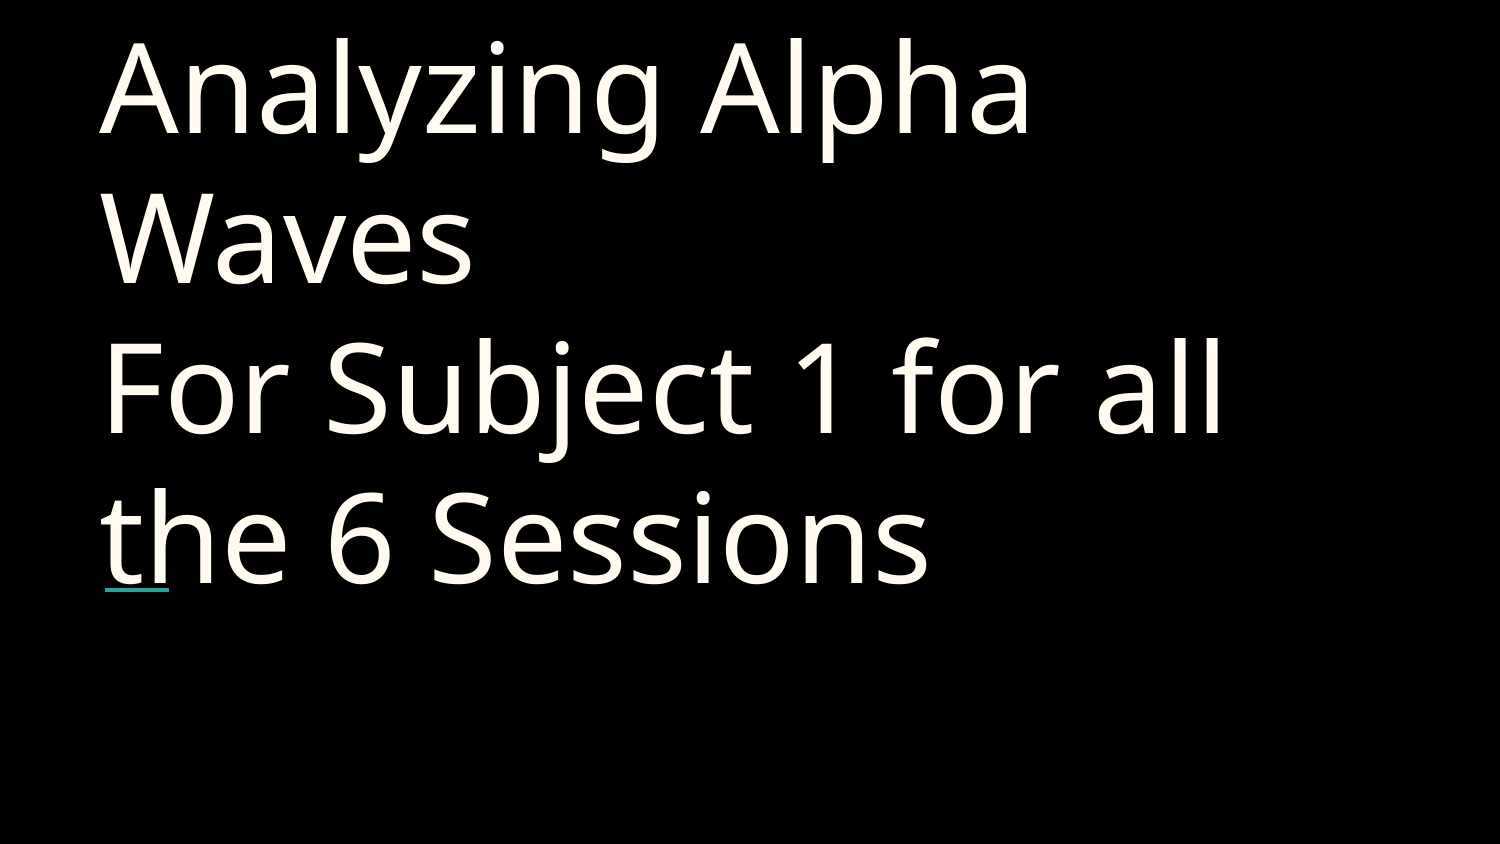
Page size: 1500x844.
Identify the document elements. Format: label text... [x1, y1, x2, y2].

title Analyzing Alpha Waves For Subject 1 for all the 6 Sessions [84, 144, 1416, 624]
